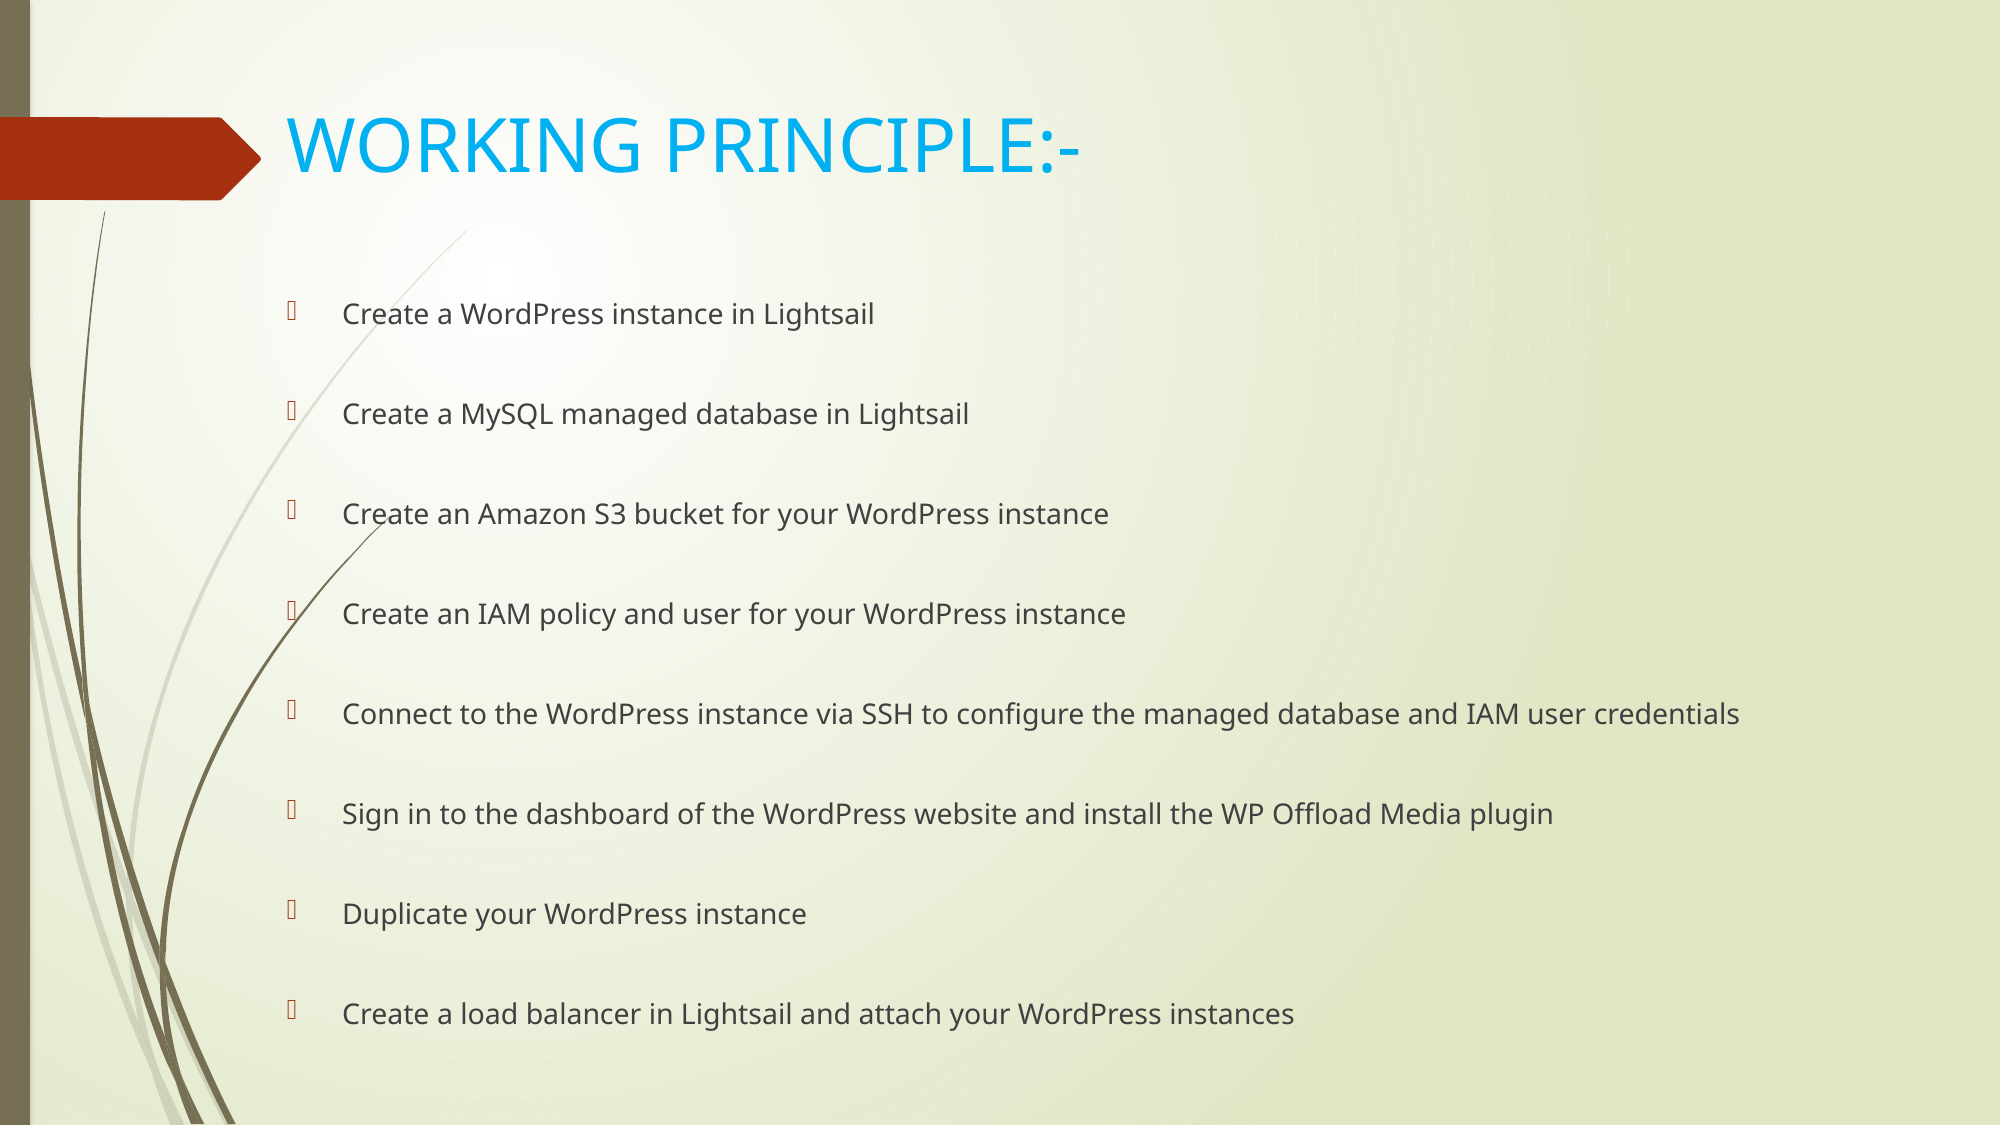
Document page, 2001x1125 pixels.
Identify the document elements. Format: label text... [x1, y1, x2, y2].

title WORKING PRINCIPLE:- [271, 89, 1888, 244]
list Create a WordPress instance in Lightsail Create a MySQL managed database in Lightsail Create an Amazon S3 bucket for your WordPress instance Create an IAM policy and user for your WordPress instance Connect to the WordPress instance via SSH to configure the managed database and IAM user credentials Sign in to the dashboard of the WordPress website and install the WP Offload Media plugin Duplicate your WordPress instance Create a load balancer in Lightsail and attach your WordPress instances [271, 288, 1888, 1125]
